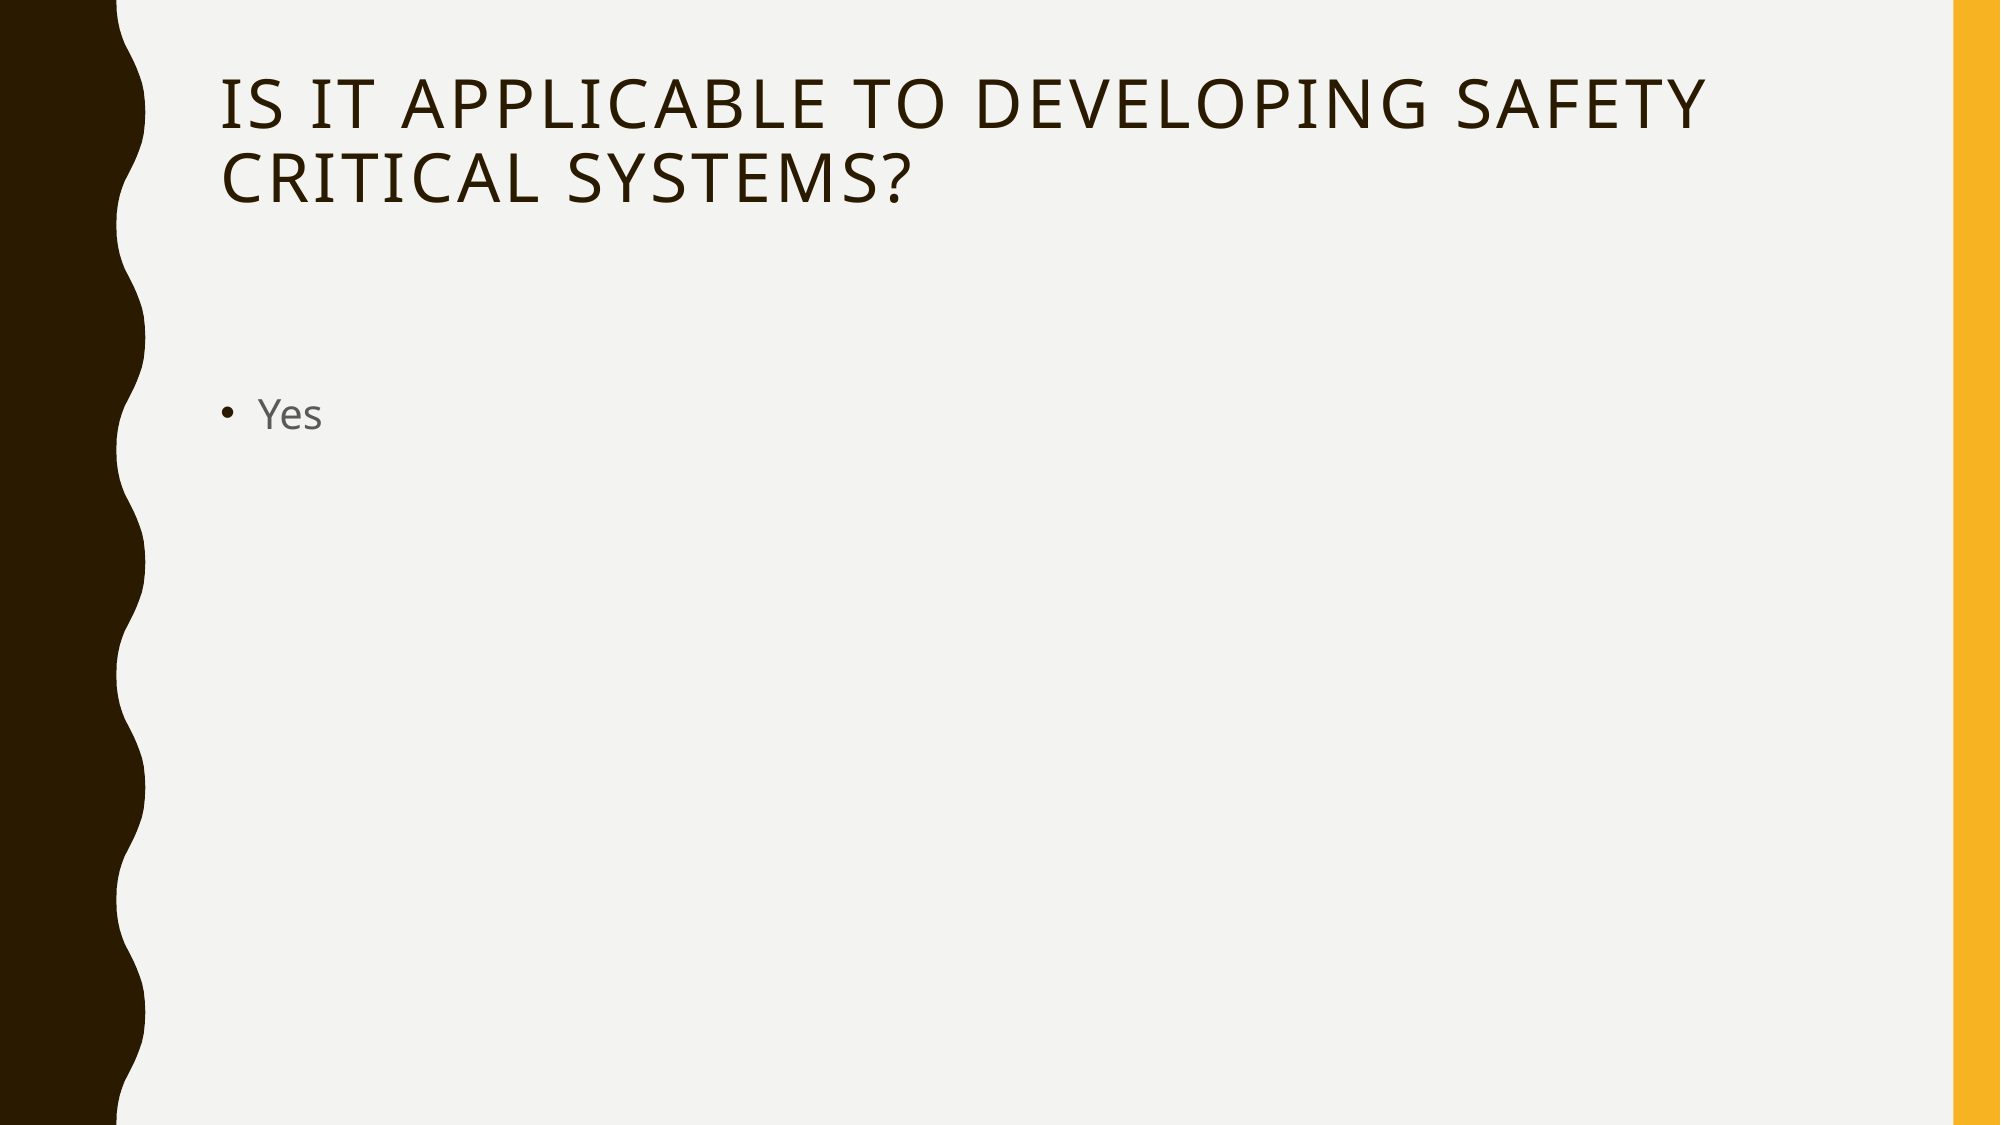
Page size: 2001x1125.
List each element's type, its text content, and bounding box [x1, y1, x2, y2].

list Yes [205, 375, 1875, 965]
title Is it applicable to developing safety critical systems? [205, 62, 1875, 308]
